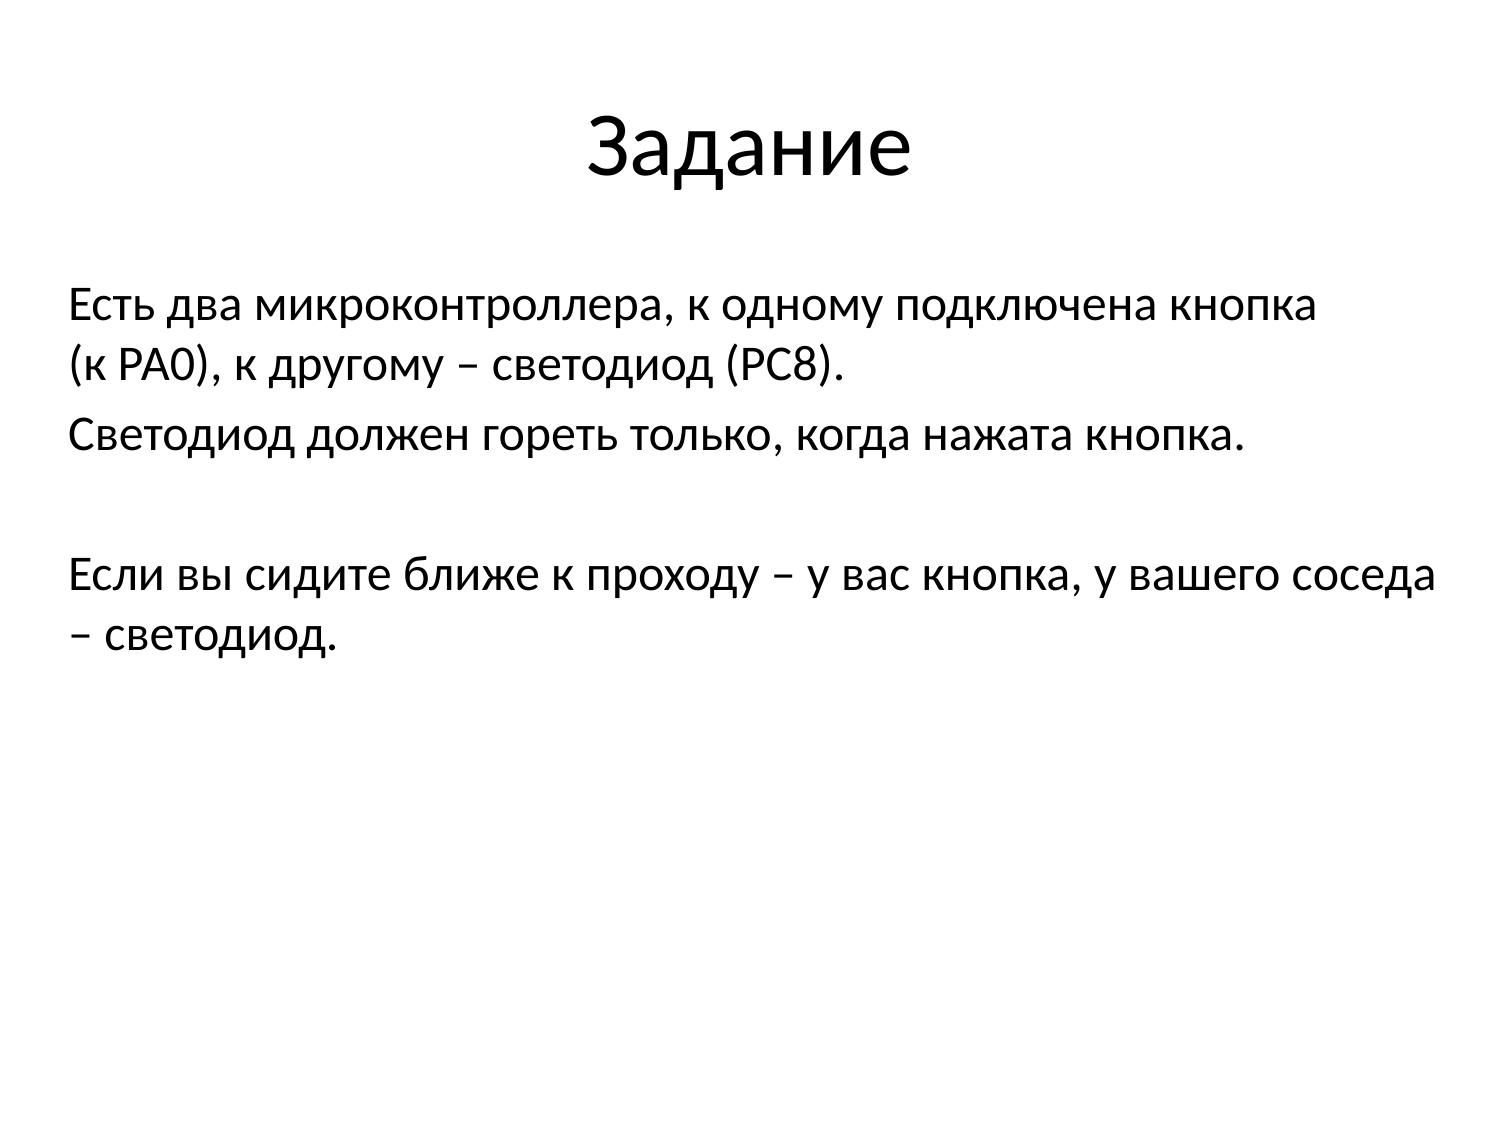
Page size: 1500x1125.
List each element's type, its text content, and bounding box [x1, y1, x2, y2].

list Есть два микроконтроллера, к одному подключена кнопка (к РА0), к другому – светодиод (РС8). Светодиод должен гореть только, когда нажата кнопка. Если вы сидите ближе к проходу – у вас кнопка, у вашего соседа – светодиод. [53, 262, 1471, 1005]
title Задание [75, 45, 1425, 233]
